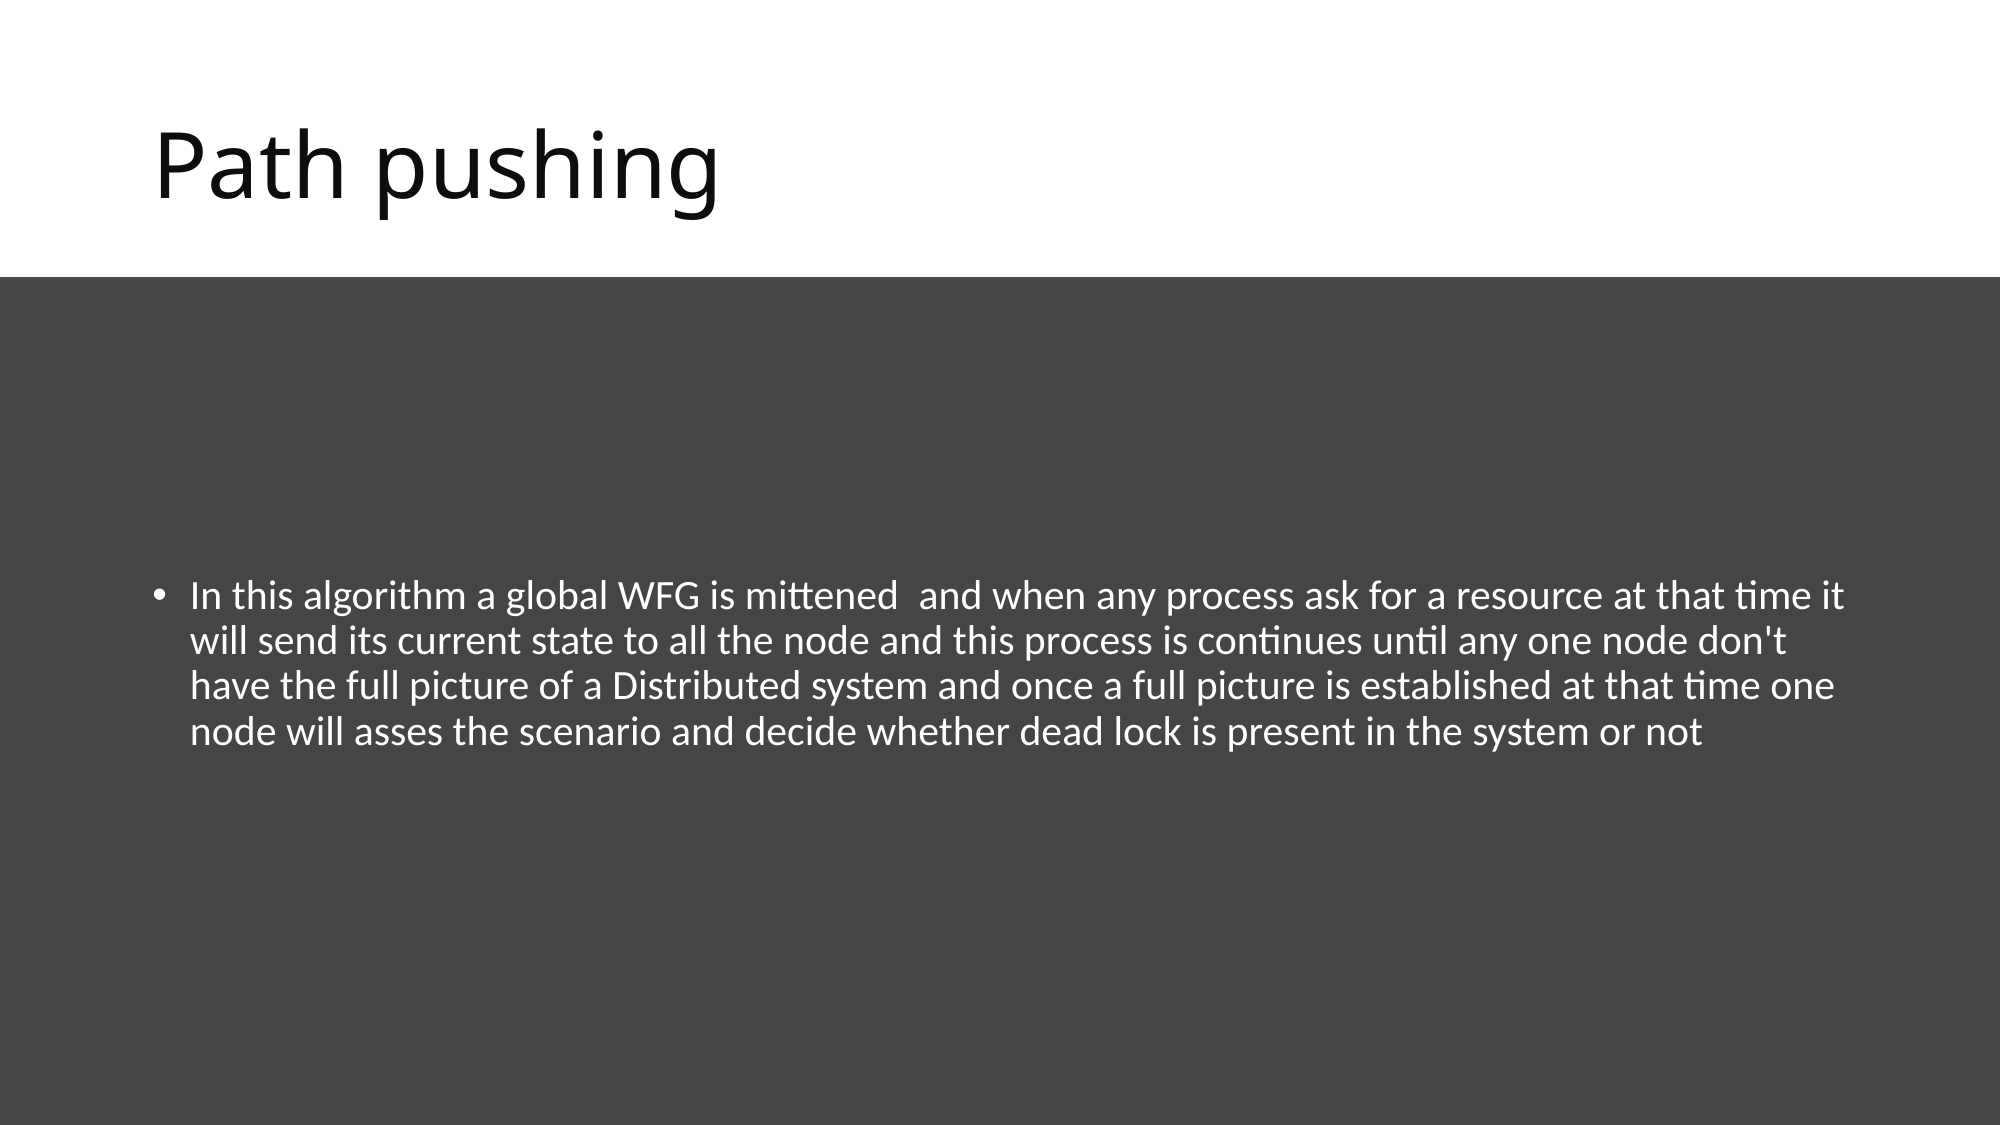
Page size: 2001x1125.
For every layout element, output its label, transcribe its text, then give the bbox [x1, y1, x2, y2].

text_box [0, 276, 2000, 1125]
title Path pushing [137, 59, 1863, 278]
text_box [0, 0, 2000, 276]
list In this algorithm a global WFG is mittened and when any process ask for a resource at that time it will send its current state to all the node and this process is continues until any one node don't have the full picture of a Distributed system and once a full picture is established at that time one node will asses the scenario and decide whether dead lock is present in the system or not [137, 330, 1863, 998]
